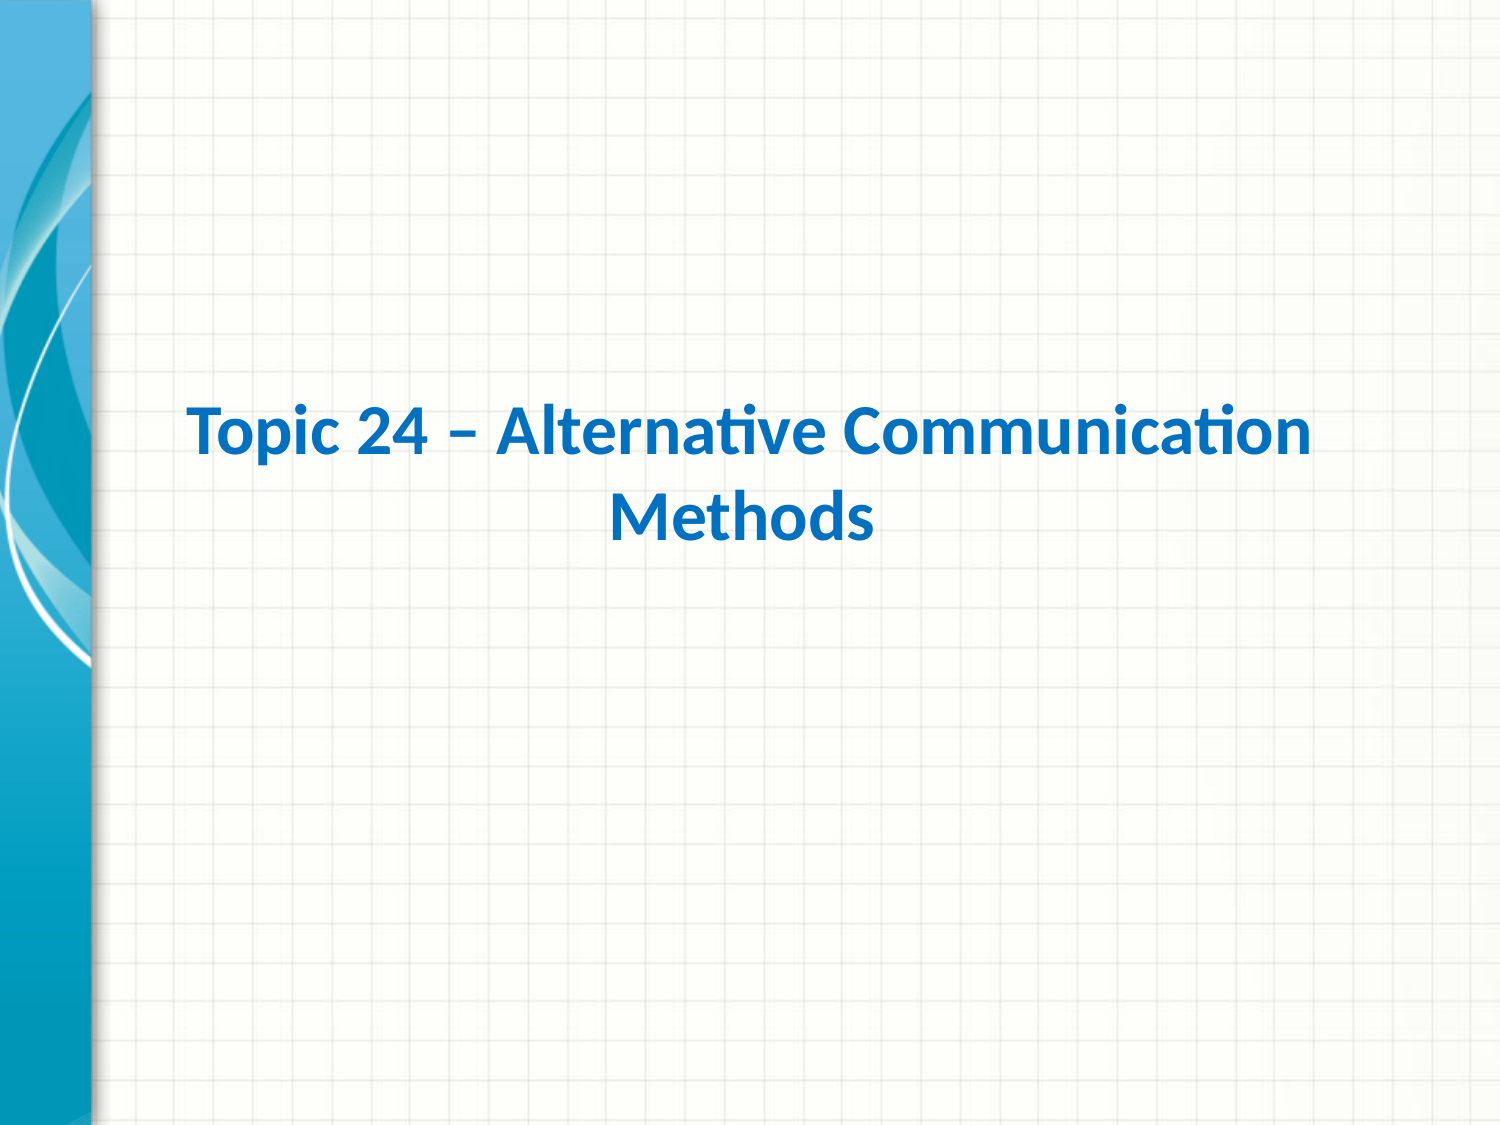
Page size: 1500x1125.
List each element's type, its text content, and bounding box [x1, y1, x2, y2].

picture [0, 0, 1500, 1125]
title Topic 24 – Alternative Communication Methods [112, 375, 1388, 563]
